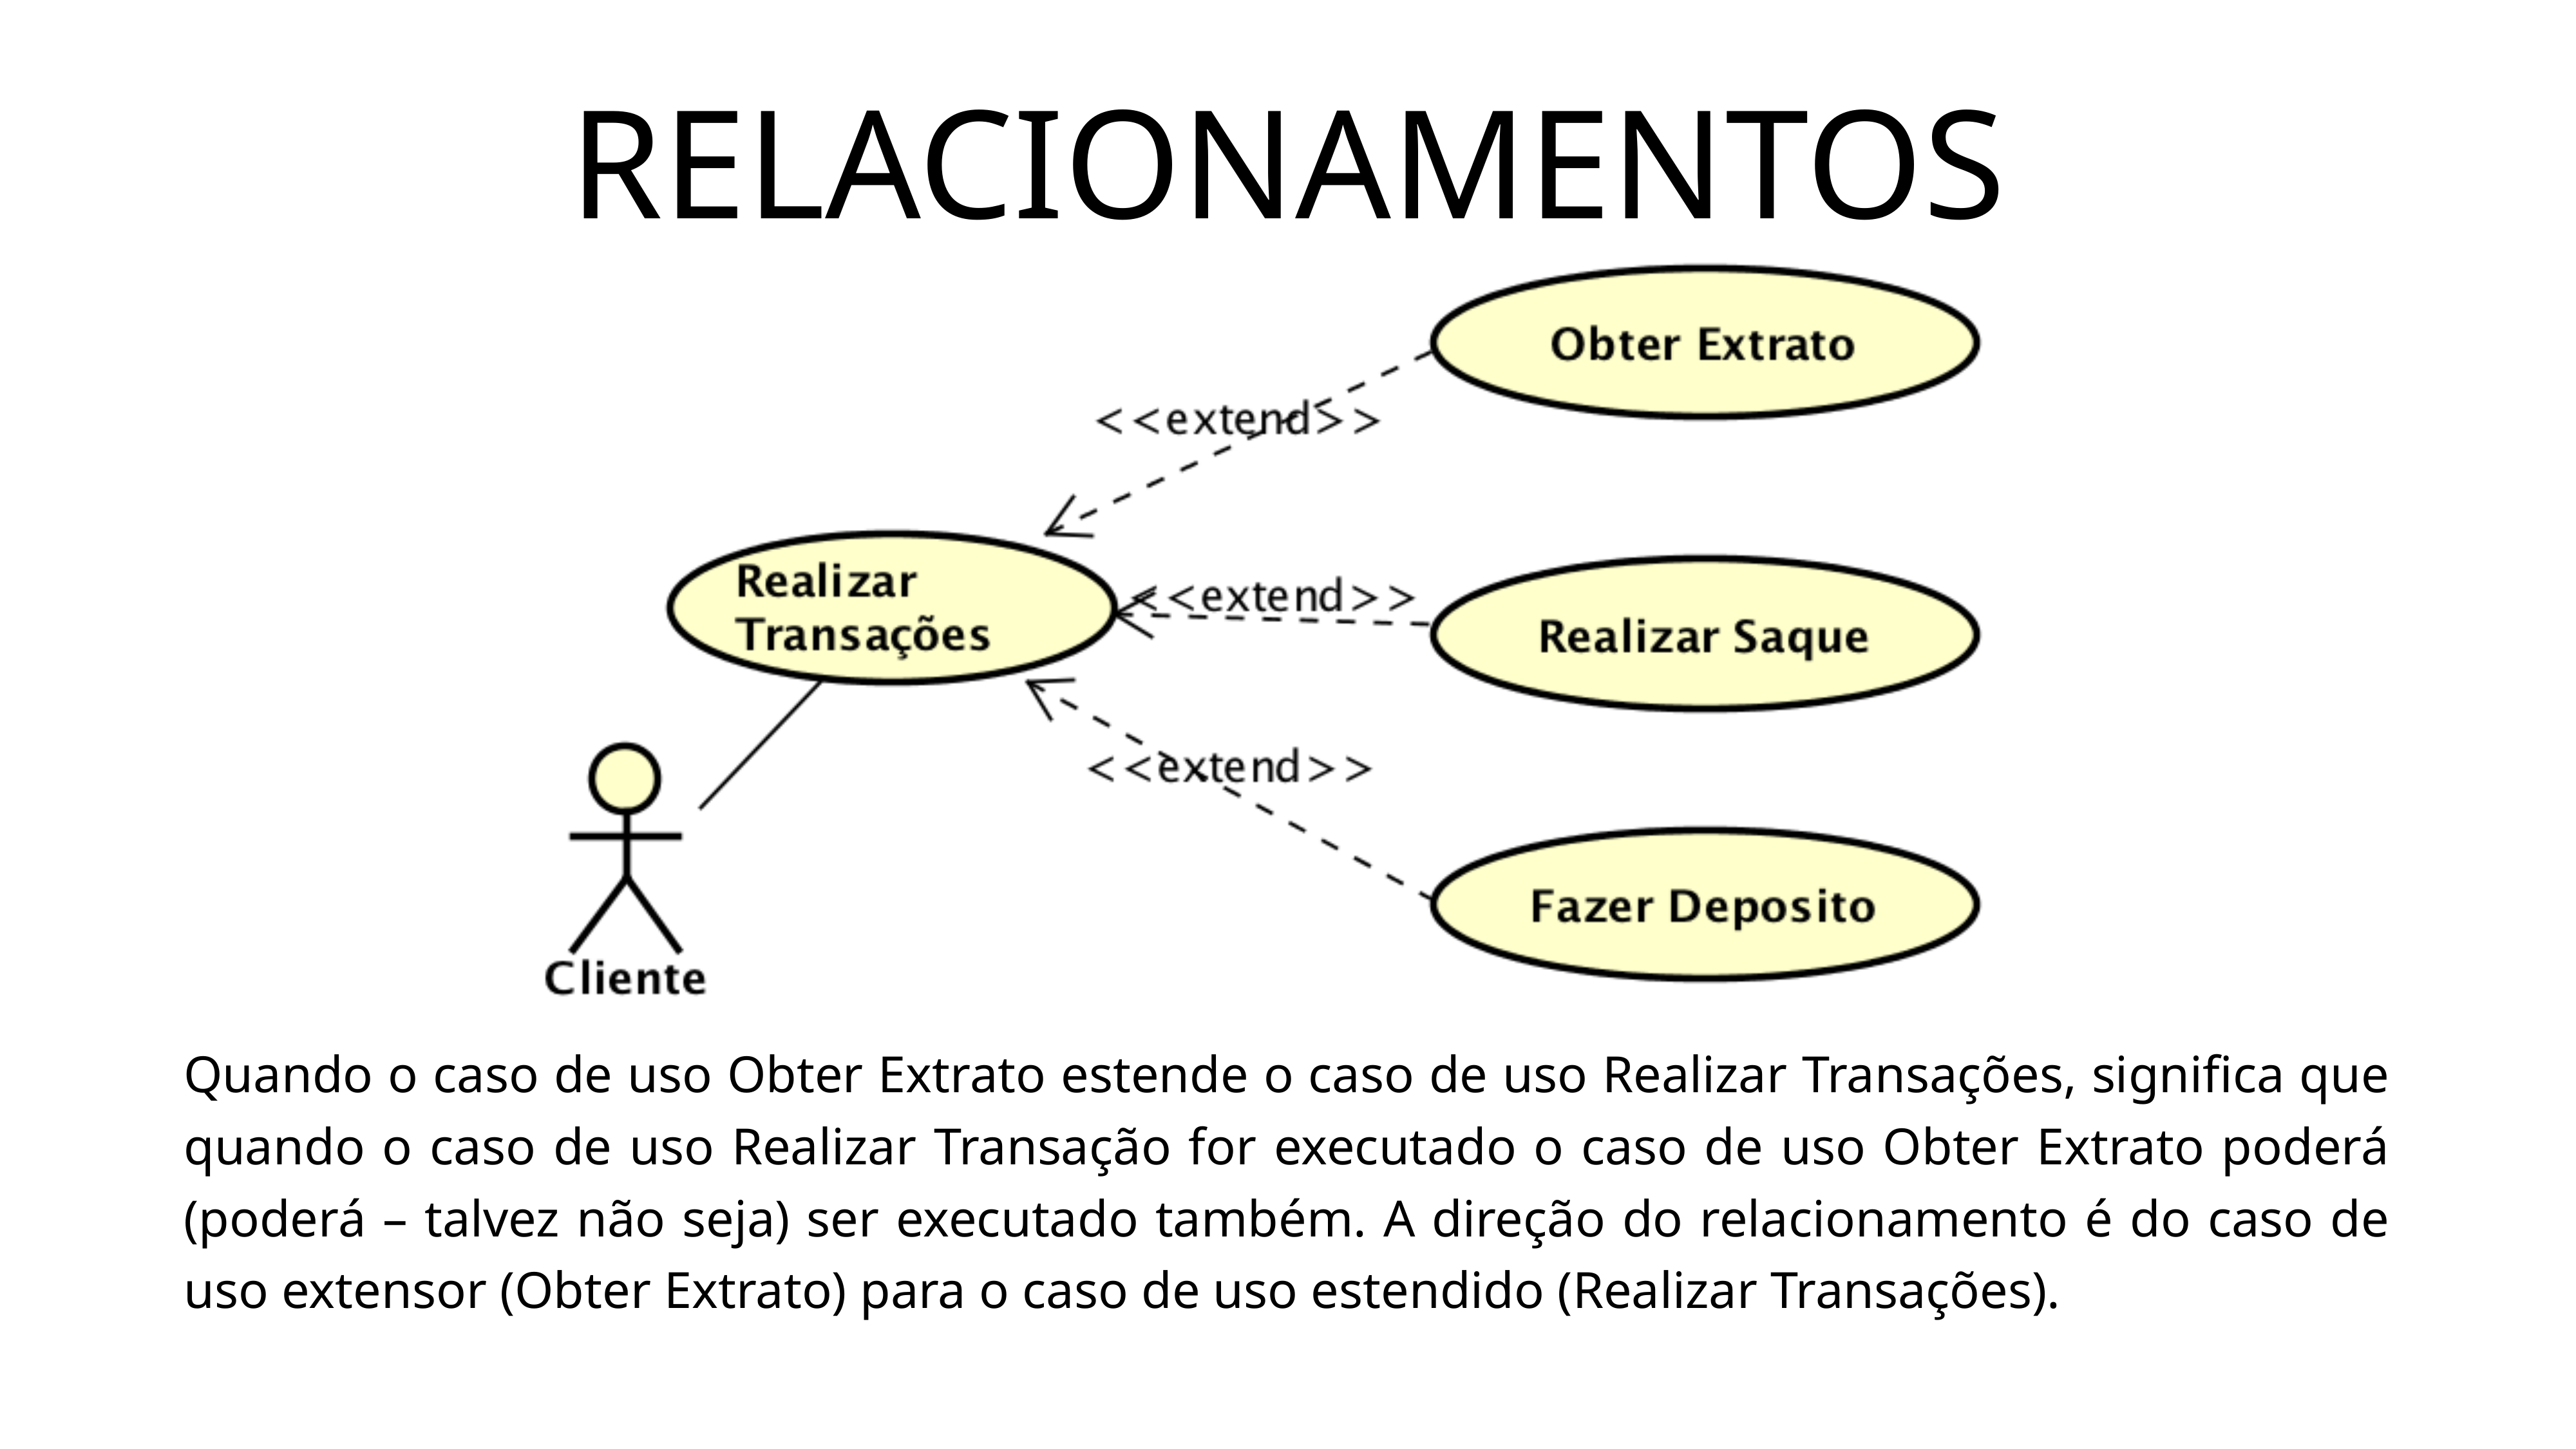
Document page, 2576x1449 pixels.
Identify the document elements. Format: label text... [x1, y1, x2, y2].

picture [480, 225, 2040, 1022]
list Quando o caso de uso Obter Extrato estende o caso de uso Realizar Transações, significa que quando o caso de uso Realizar Transação for executado o caso de uso Obter Extrato poderá (poderá – talvez não seja) ser executado também. A direção do relacionamento é do caso de uso extensor (Obter Extrato) para o caso de uso estendido (Realizar Transações). [178, 1034, 2398, 1316]
title RELACIONAMENTOS [178, 37, 2398, 279]
